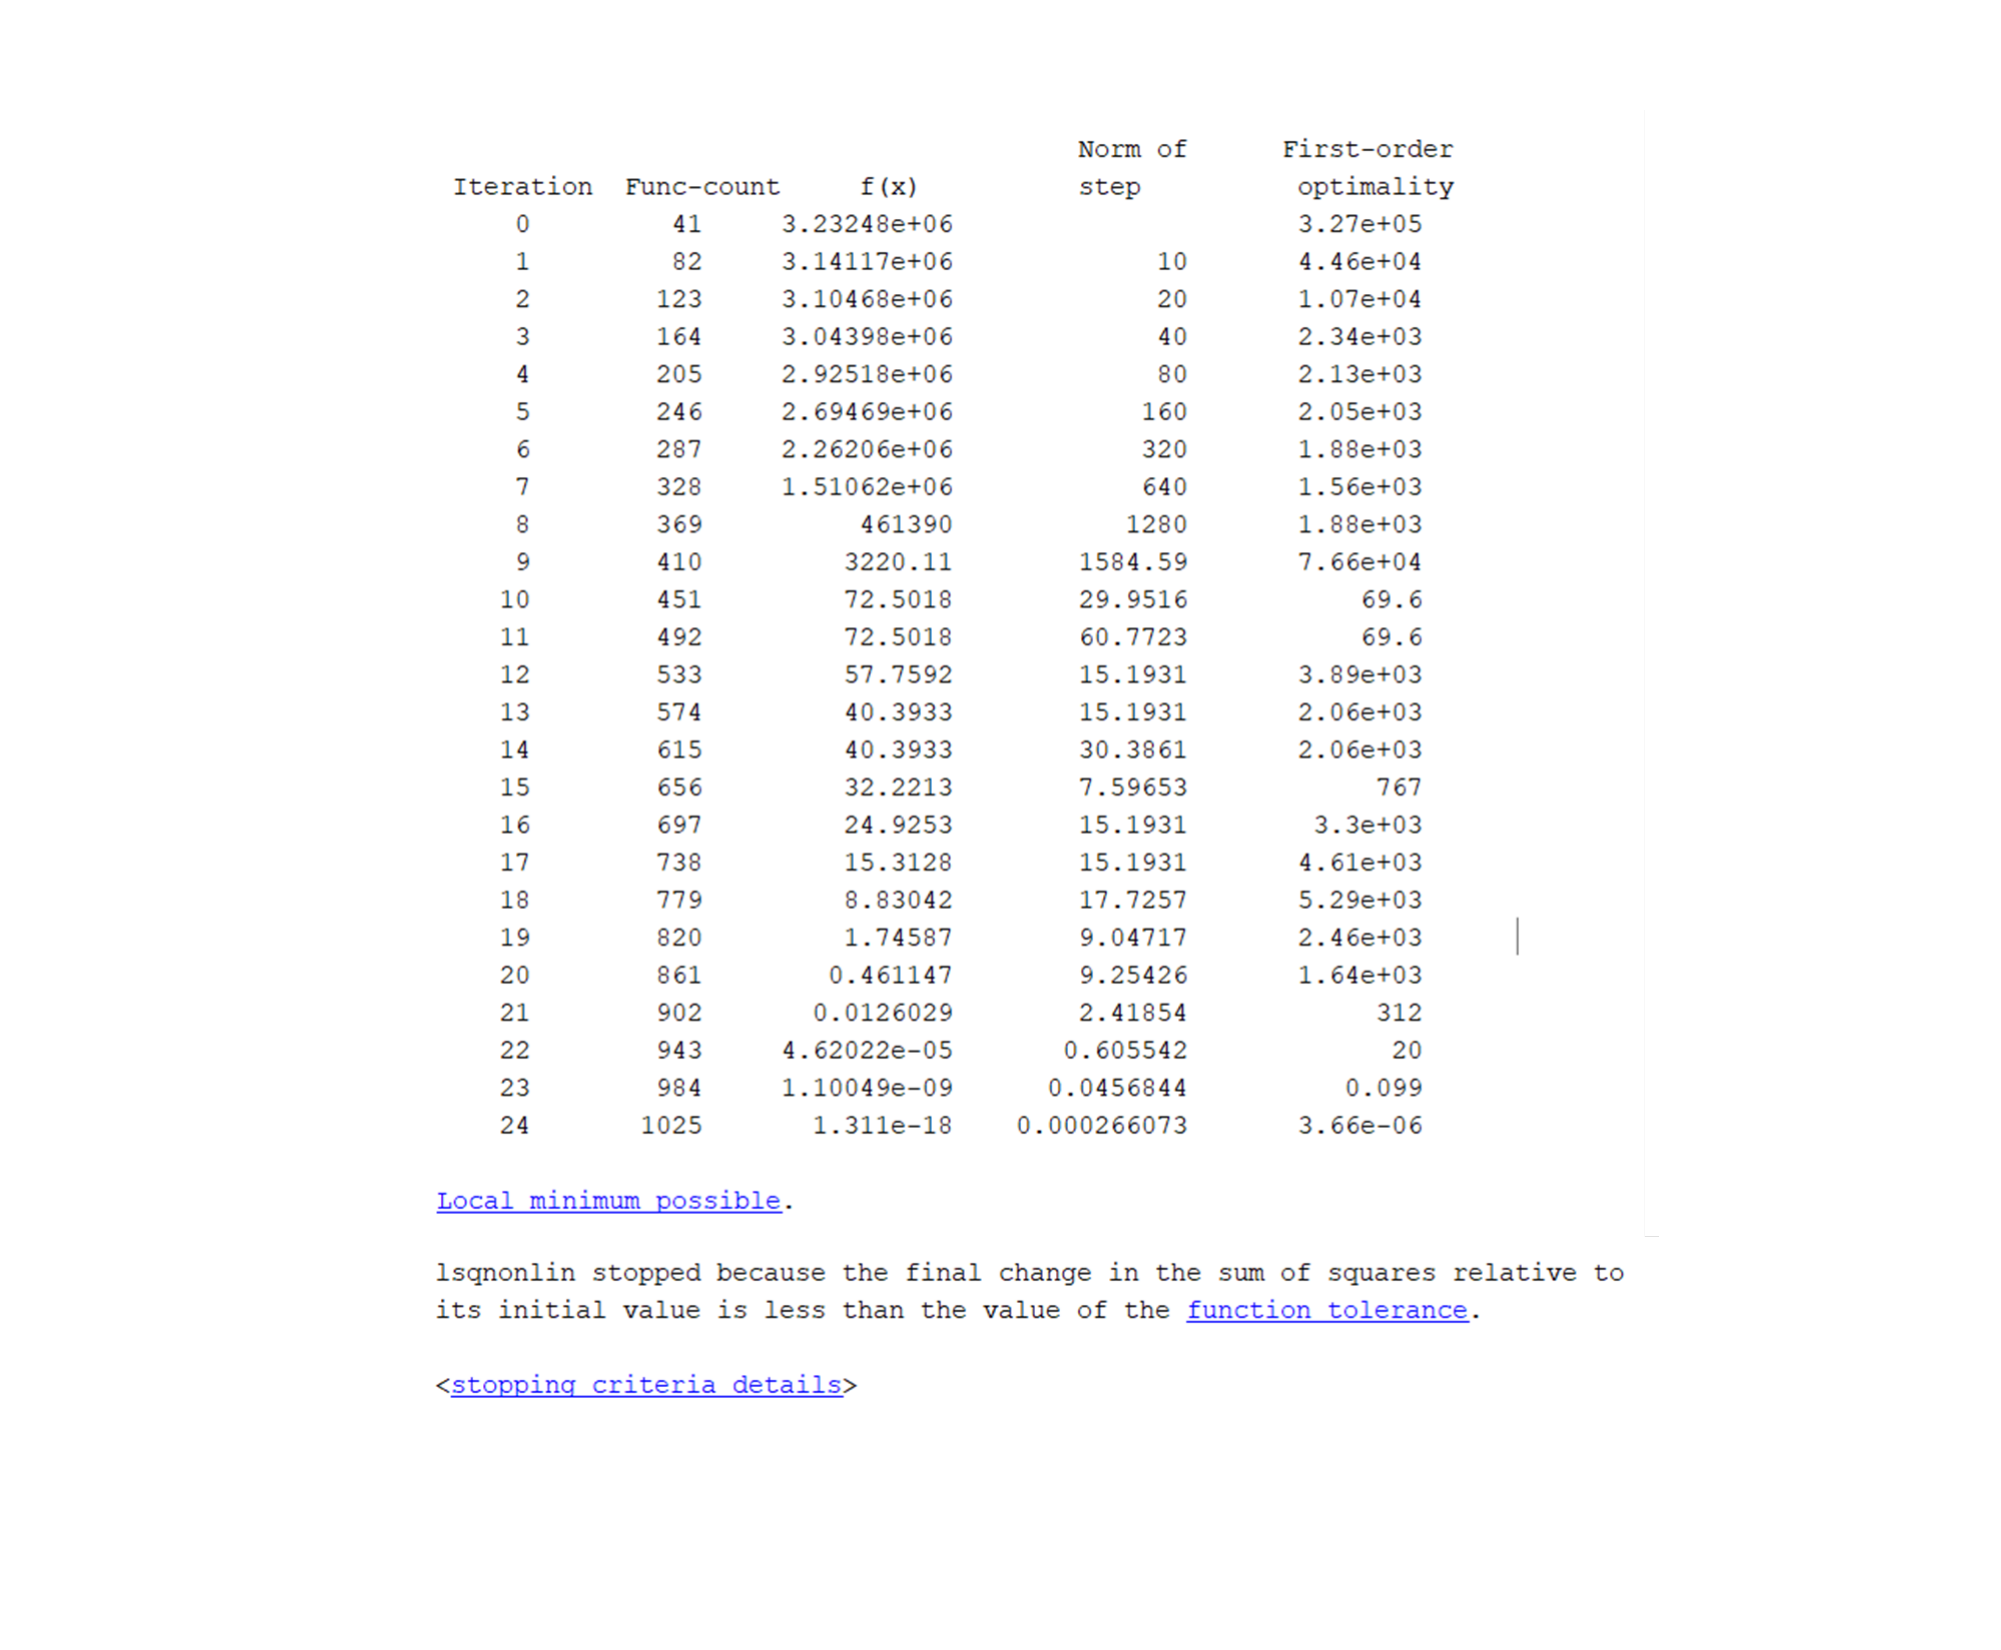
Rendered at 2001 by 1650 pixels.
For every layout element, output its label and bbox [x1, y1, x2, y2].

picture [432, 110, 1659, 1413]
